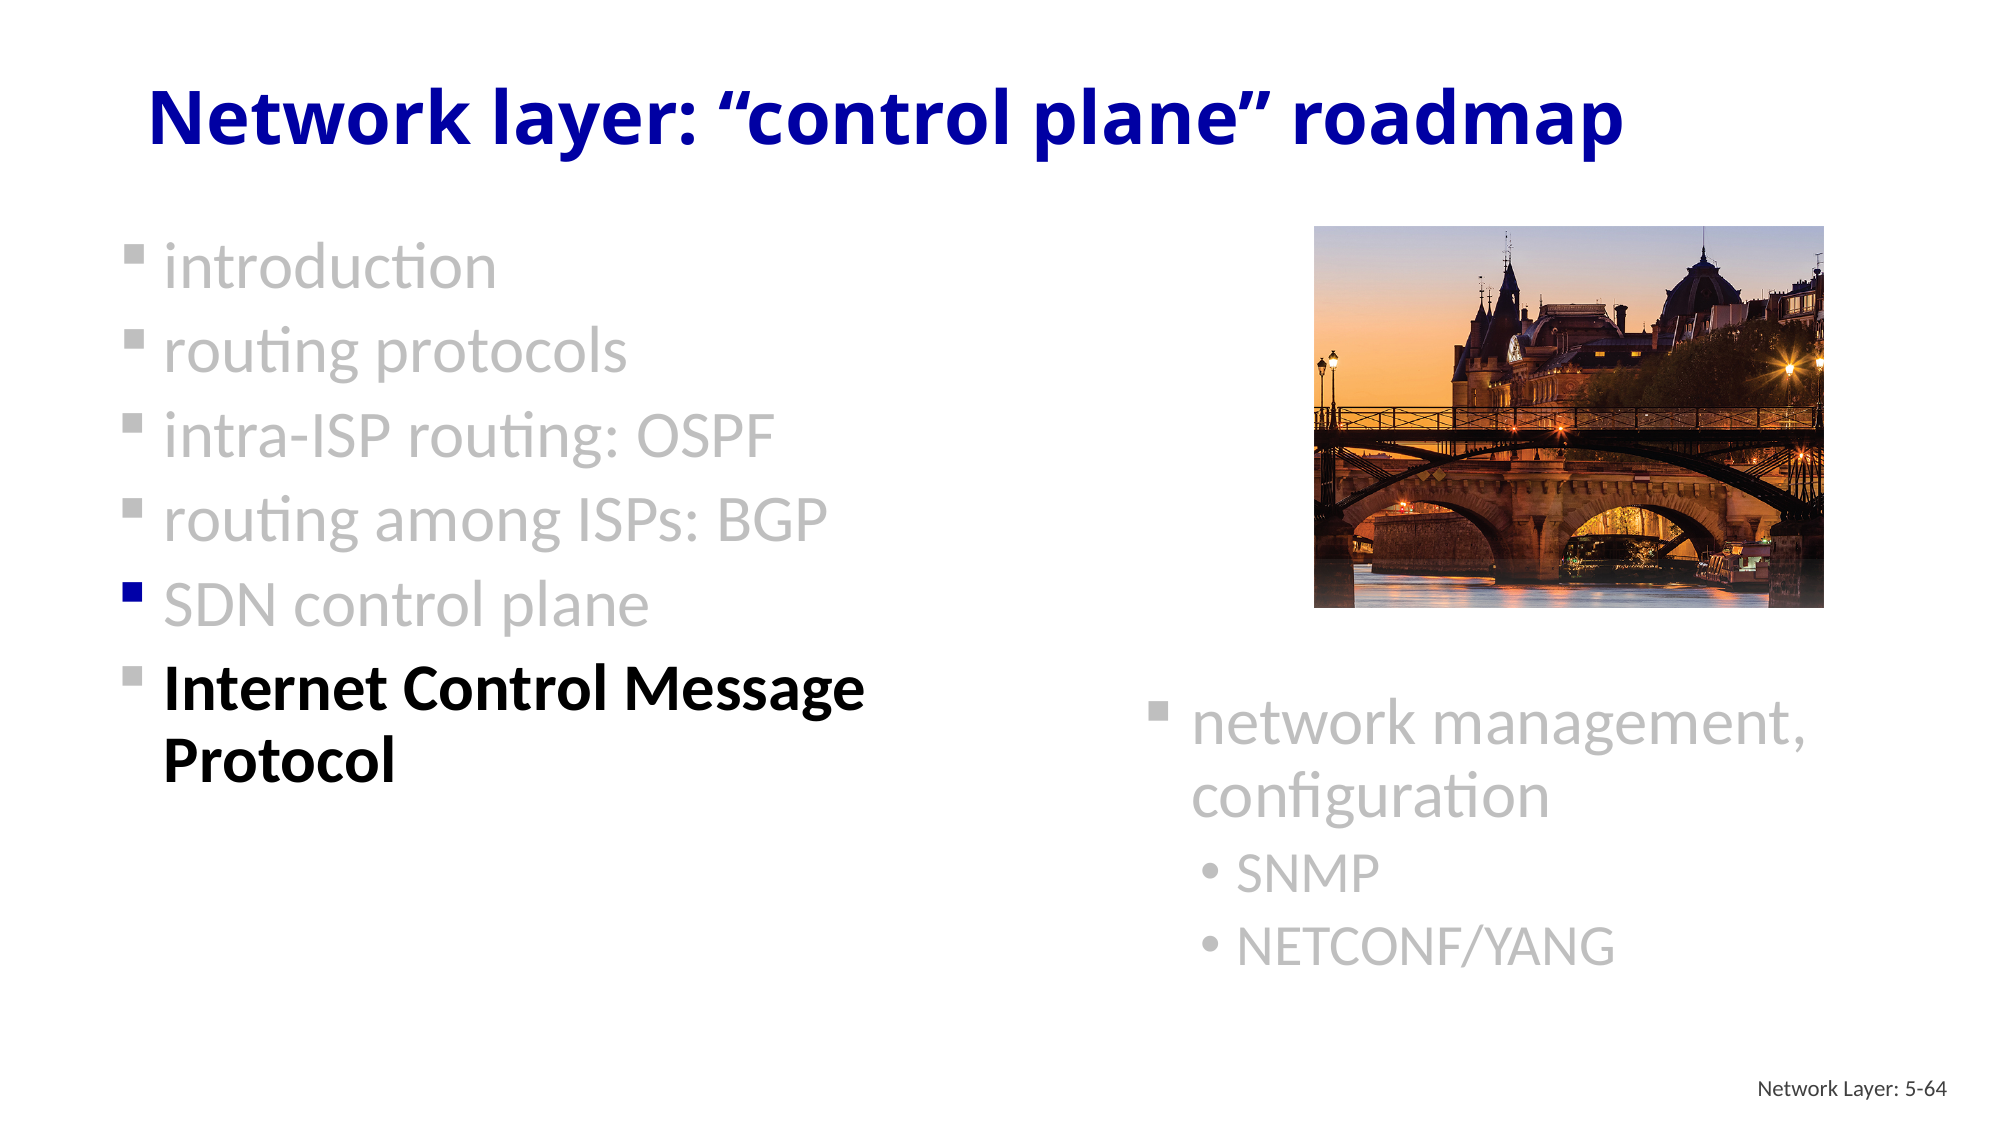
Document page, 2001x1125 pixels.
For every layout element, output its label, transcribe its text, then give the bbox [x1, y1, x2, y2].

text_box introduction routing protocols intra-ISP routing: OSPF routing among ISPs: BGP SDN control plane Internet Control Message Protocol [102, 223, 1017, 1050]
text_box network management, configuration SNMP NETCONF/YANG [1109, 679, 1941, 998]
picture [1314, 226, 1824, 608]
slide_number Network Layer: 5-64 [1512, 1056, 1963, 1117]
title Network layer: “control plane” roadmap [131, 47, 1856, 195]
